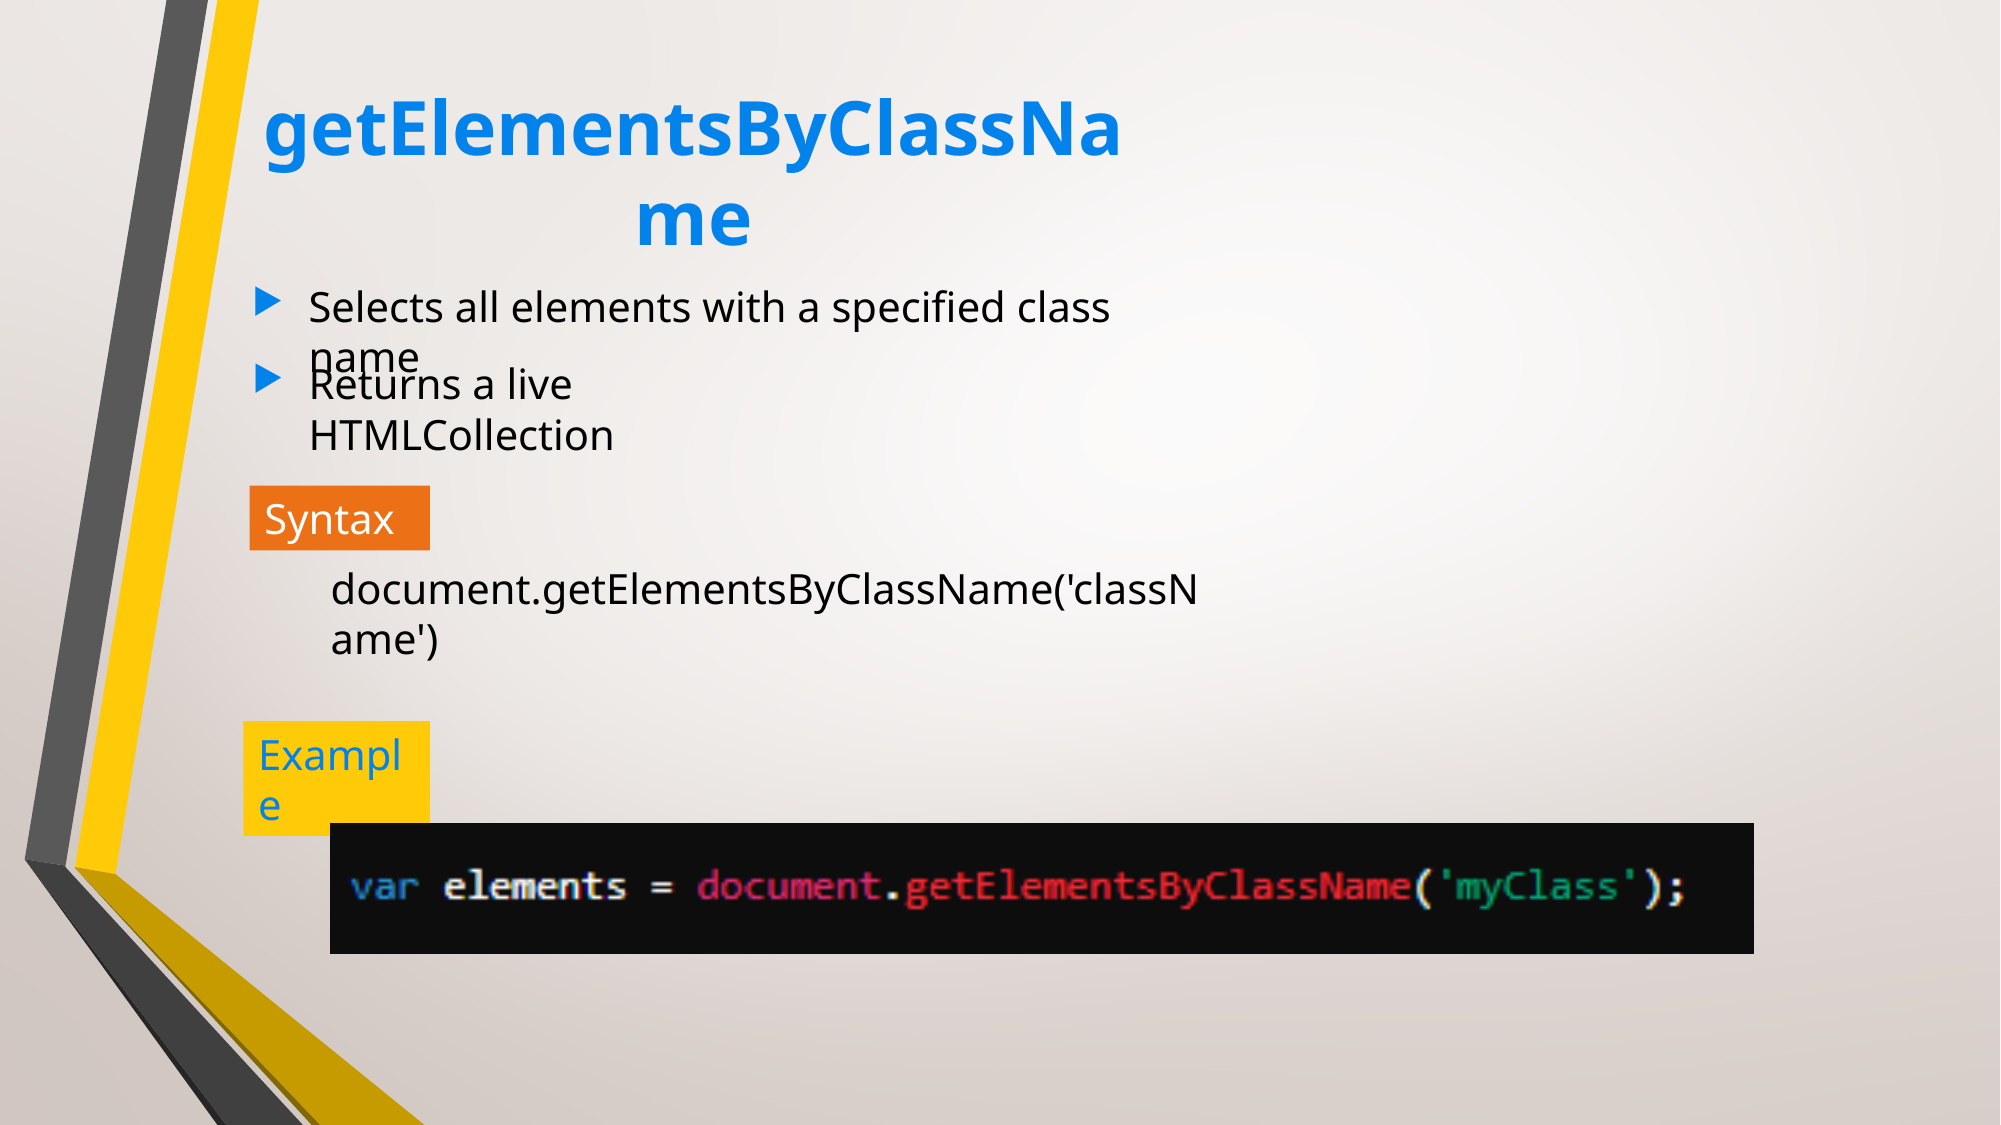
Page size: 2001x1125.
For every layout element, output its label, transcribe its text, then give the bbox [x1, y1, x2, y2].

picture [330, 823, 1755, 954]
text_box Syntax [249, 485, 430, 551]
text_box Example [243, 721, 430, 836]
text_box Selects all elements with a specified class name [237, 273, 1144, 389]
text_box document.getElementsByClassName('className') [315, 555, 1236, 671]
text_box Returns a live HTMLCollection [237, 350, 856, 466]
title getElementsByClassName [243, 112, 1144, 230]
